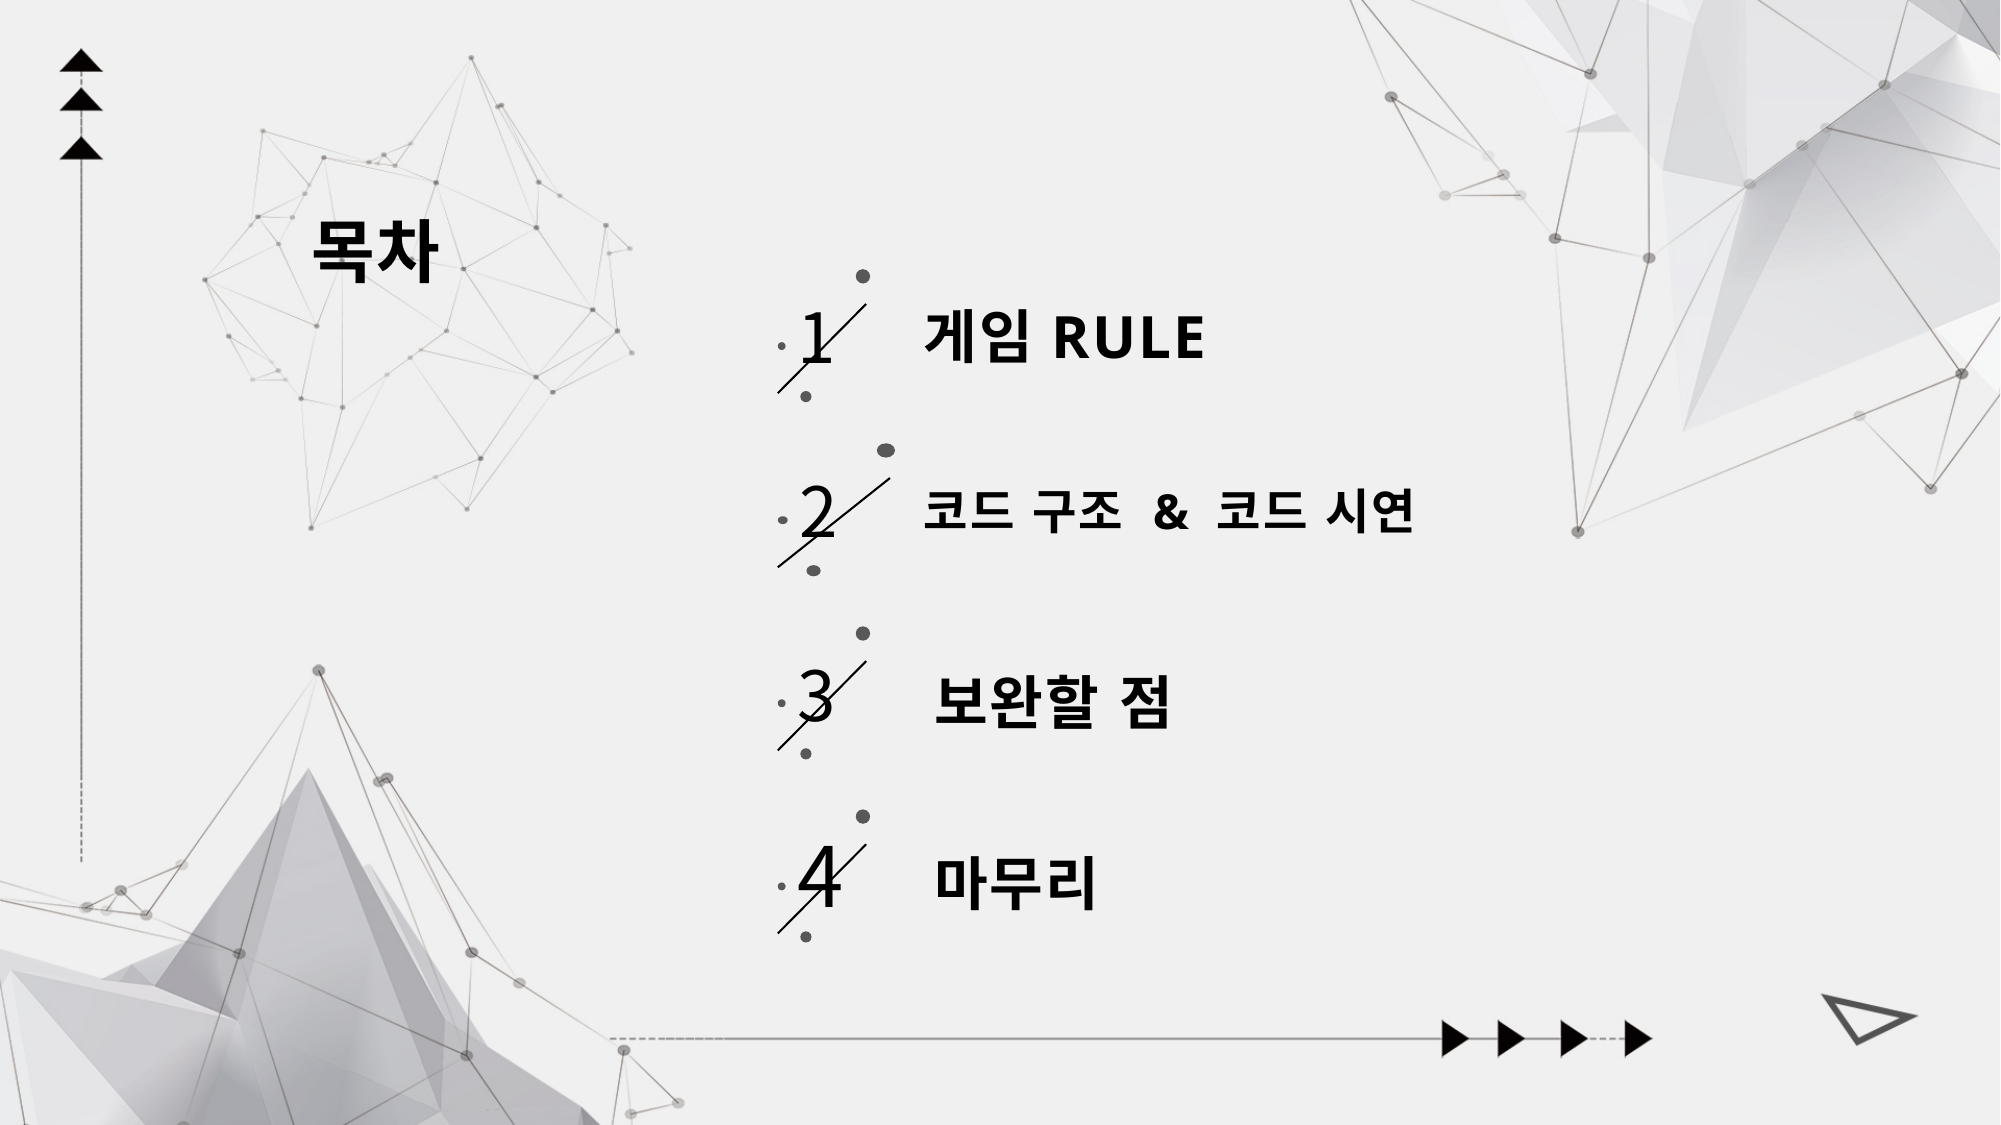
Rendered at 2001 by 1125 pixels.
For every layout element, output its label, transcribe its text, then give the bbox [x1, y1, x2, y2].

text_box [777, 809, 1433, 943]
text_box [777, 269, 1423, 443]
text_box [777, 626, 1610, 760]
text_box [307, 313, 777, 379]
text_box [777, 443, 1561, 577]
picture [0, 0, 2001, 1125]
text_box 목차 [296, 189, 523, 305]
